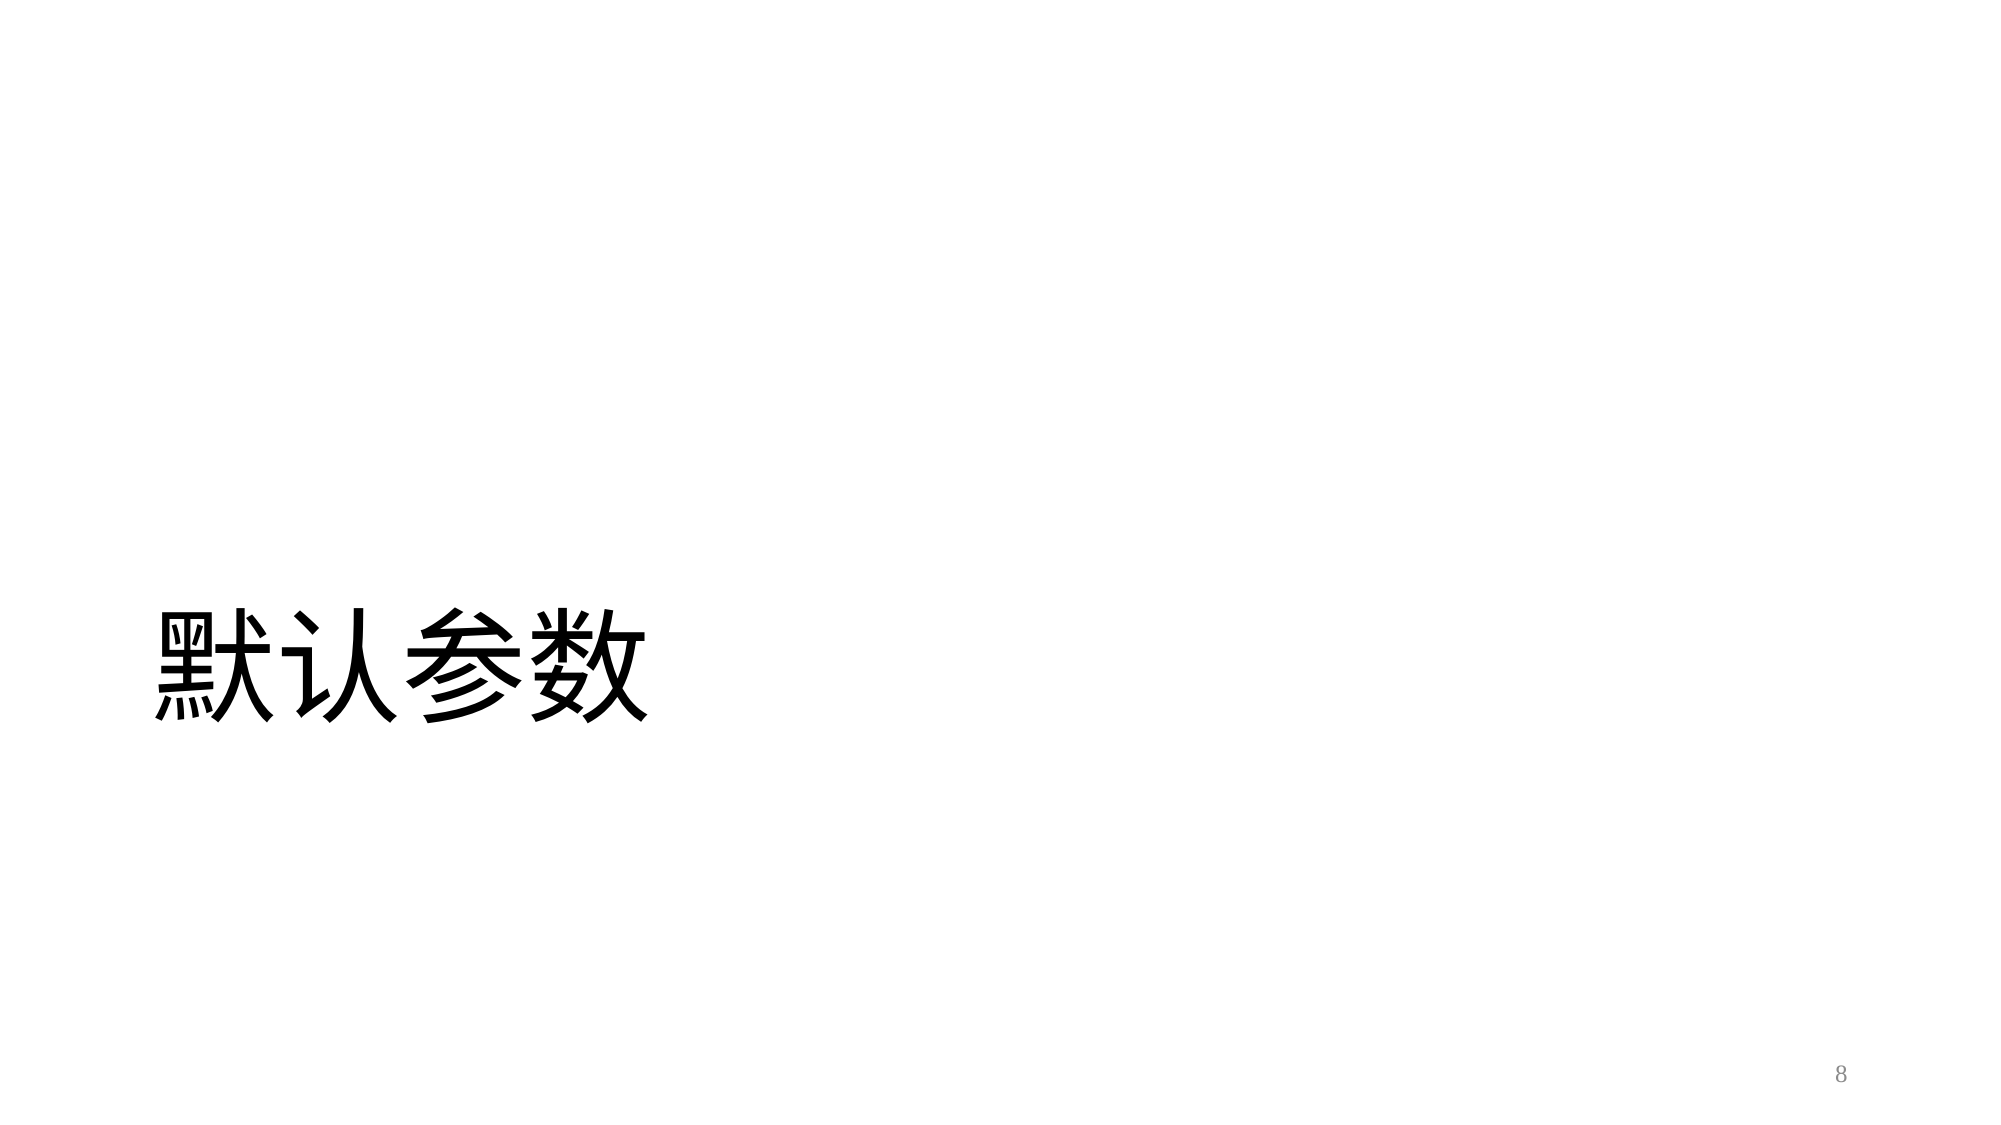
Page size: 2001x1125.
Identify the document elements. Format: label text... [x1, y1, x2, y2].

title 默认参数 [136, 280, 1862, 749]
slide_number 8 [1740, 1042, 1863, 1103]
